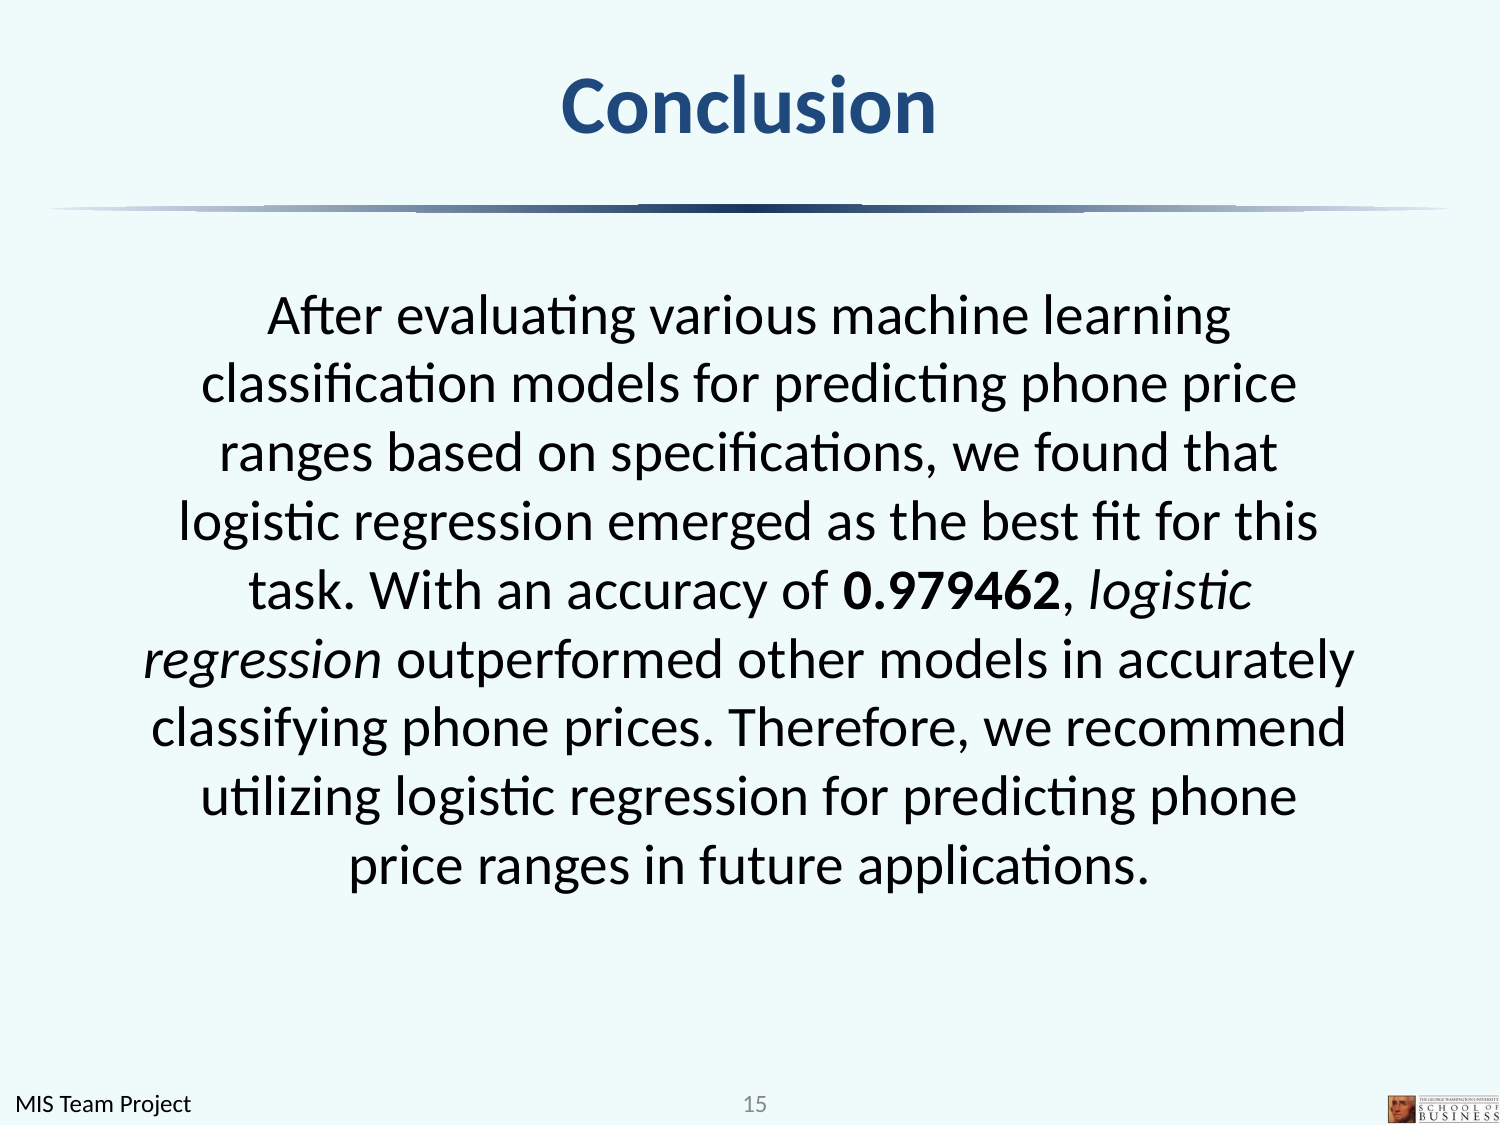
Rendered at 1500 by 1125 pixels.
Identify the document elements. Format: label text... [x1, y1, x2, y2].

list After evaluating various machine learning classification models for predicting phone price ranges based on specifications, we found that logistic regression emerged as the best fit for this task. With an accuracy of 0.979462, logistic regression outperformed other models in accurately classifying phone prices. Therefore, we recommend utilizing logistic regression for predicting phone price ranges in future applications. [125, 269, 1375, 912]
title Conclusion [75, 24, 1425, 175]
picture [1387, 1094, 1500, 1125]
